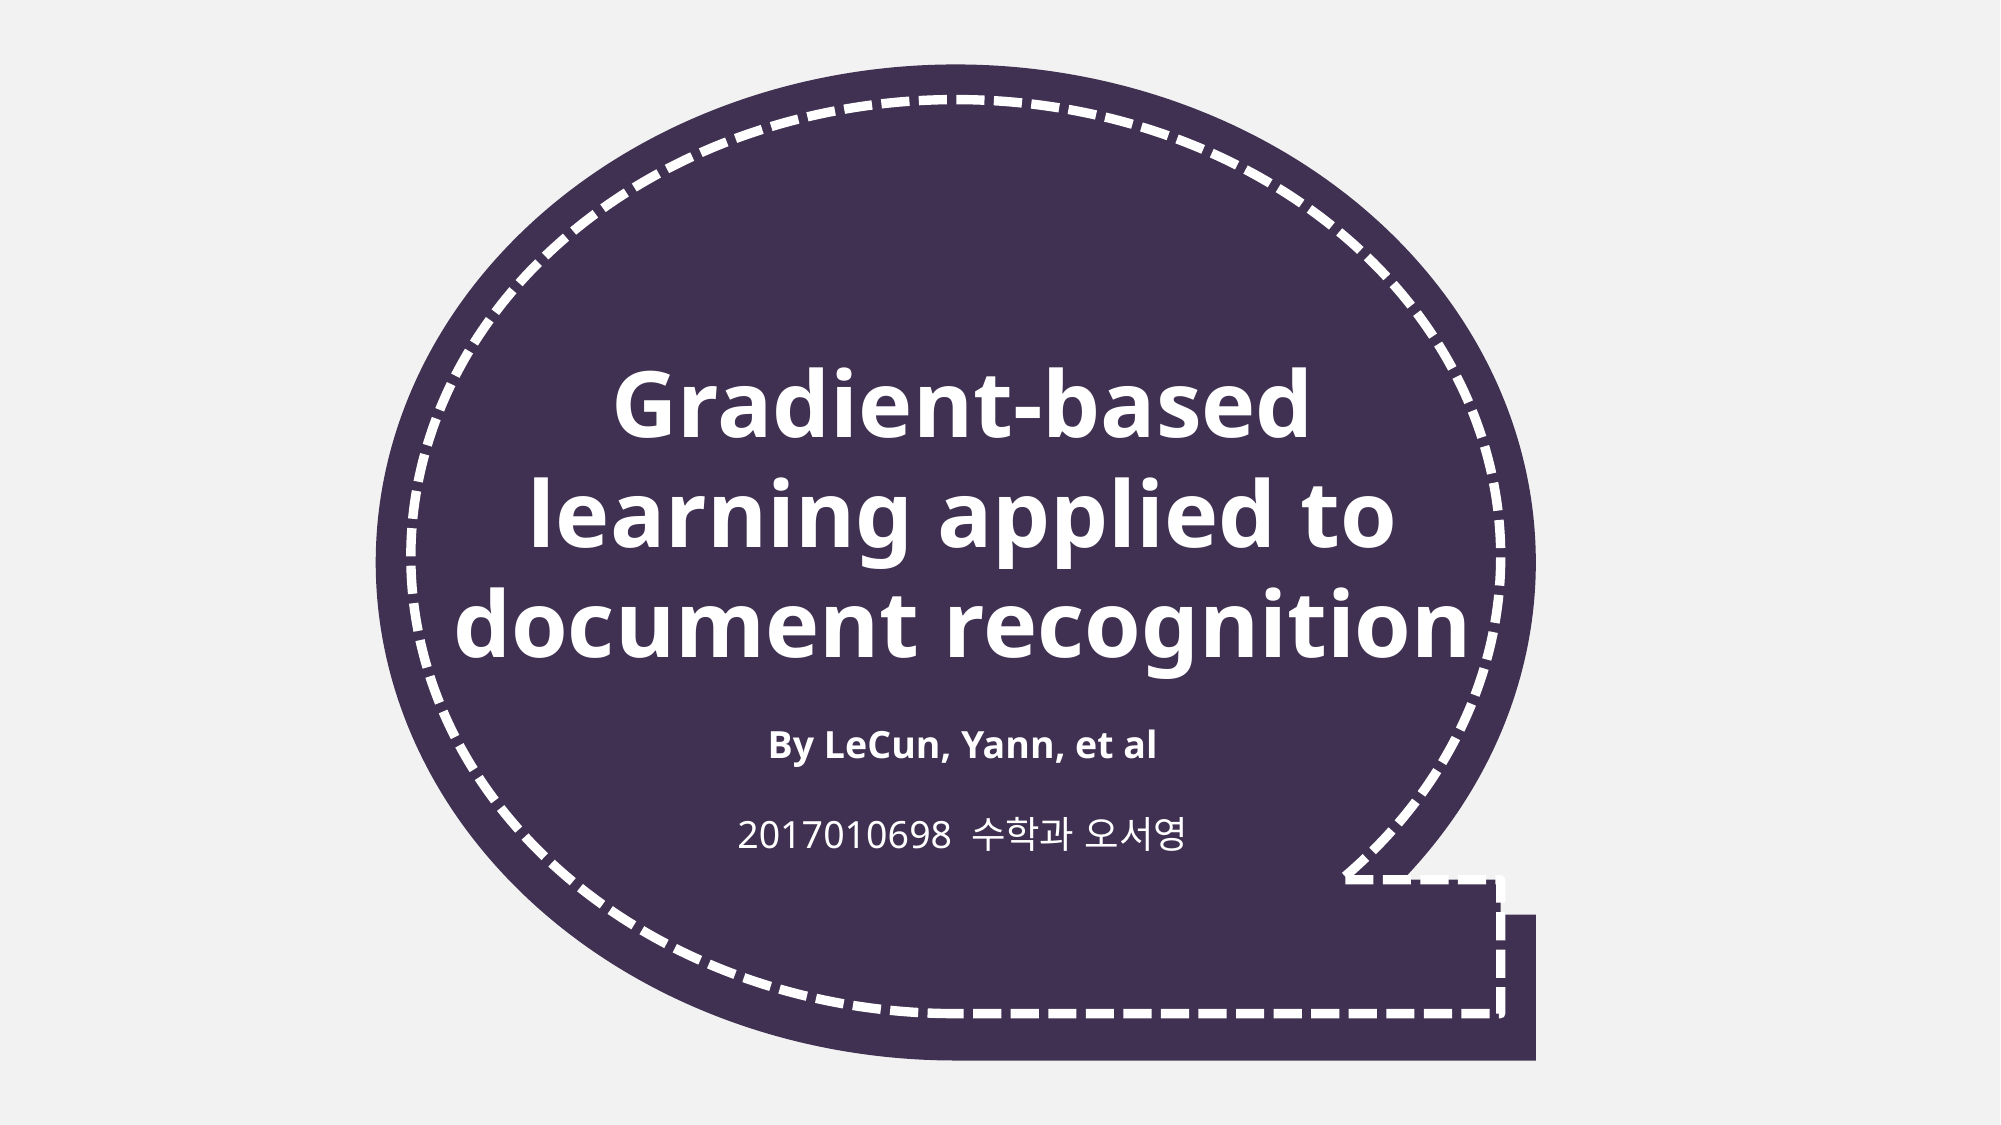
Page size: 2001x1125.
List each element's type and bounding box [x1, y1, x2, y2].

text_box [375, 64, 1536, 1061]
